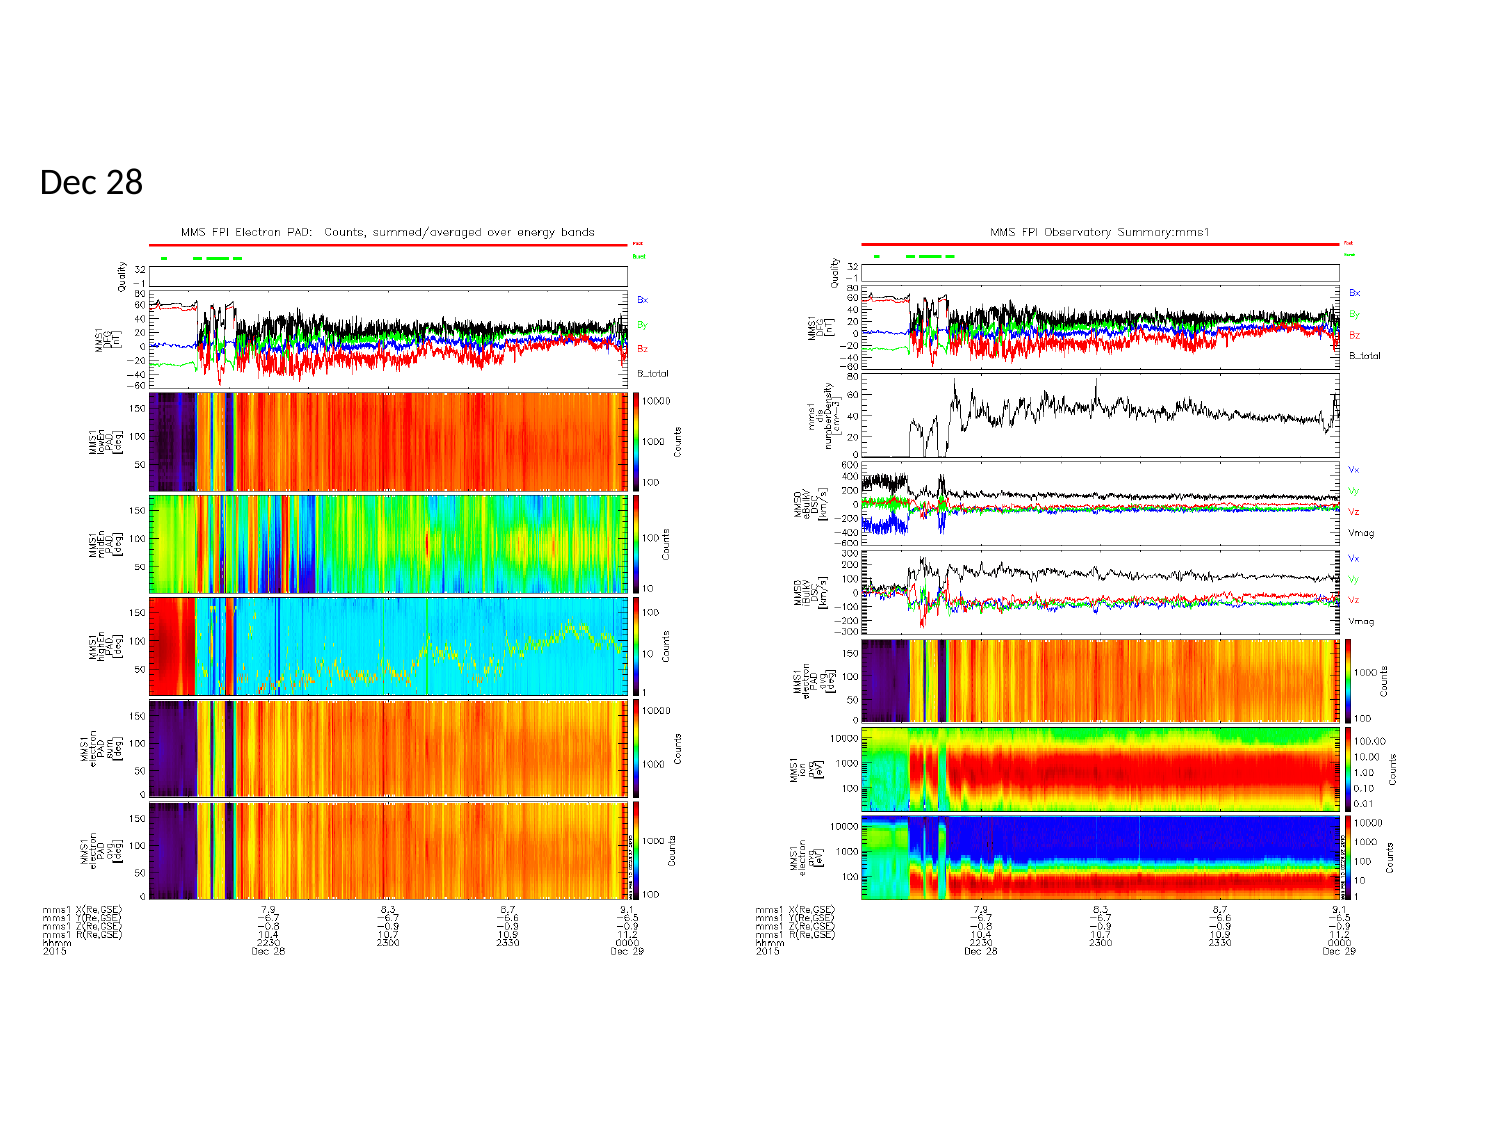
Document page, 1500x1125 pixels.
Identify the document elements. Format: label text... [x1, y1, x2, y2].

picture [749, 224, 1417, 976]
text_box Dec 28 [24, 149, 163, 210]
picture [37, 224, 705, 976]
